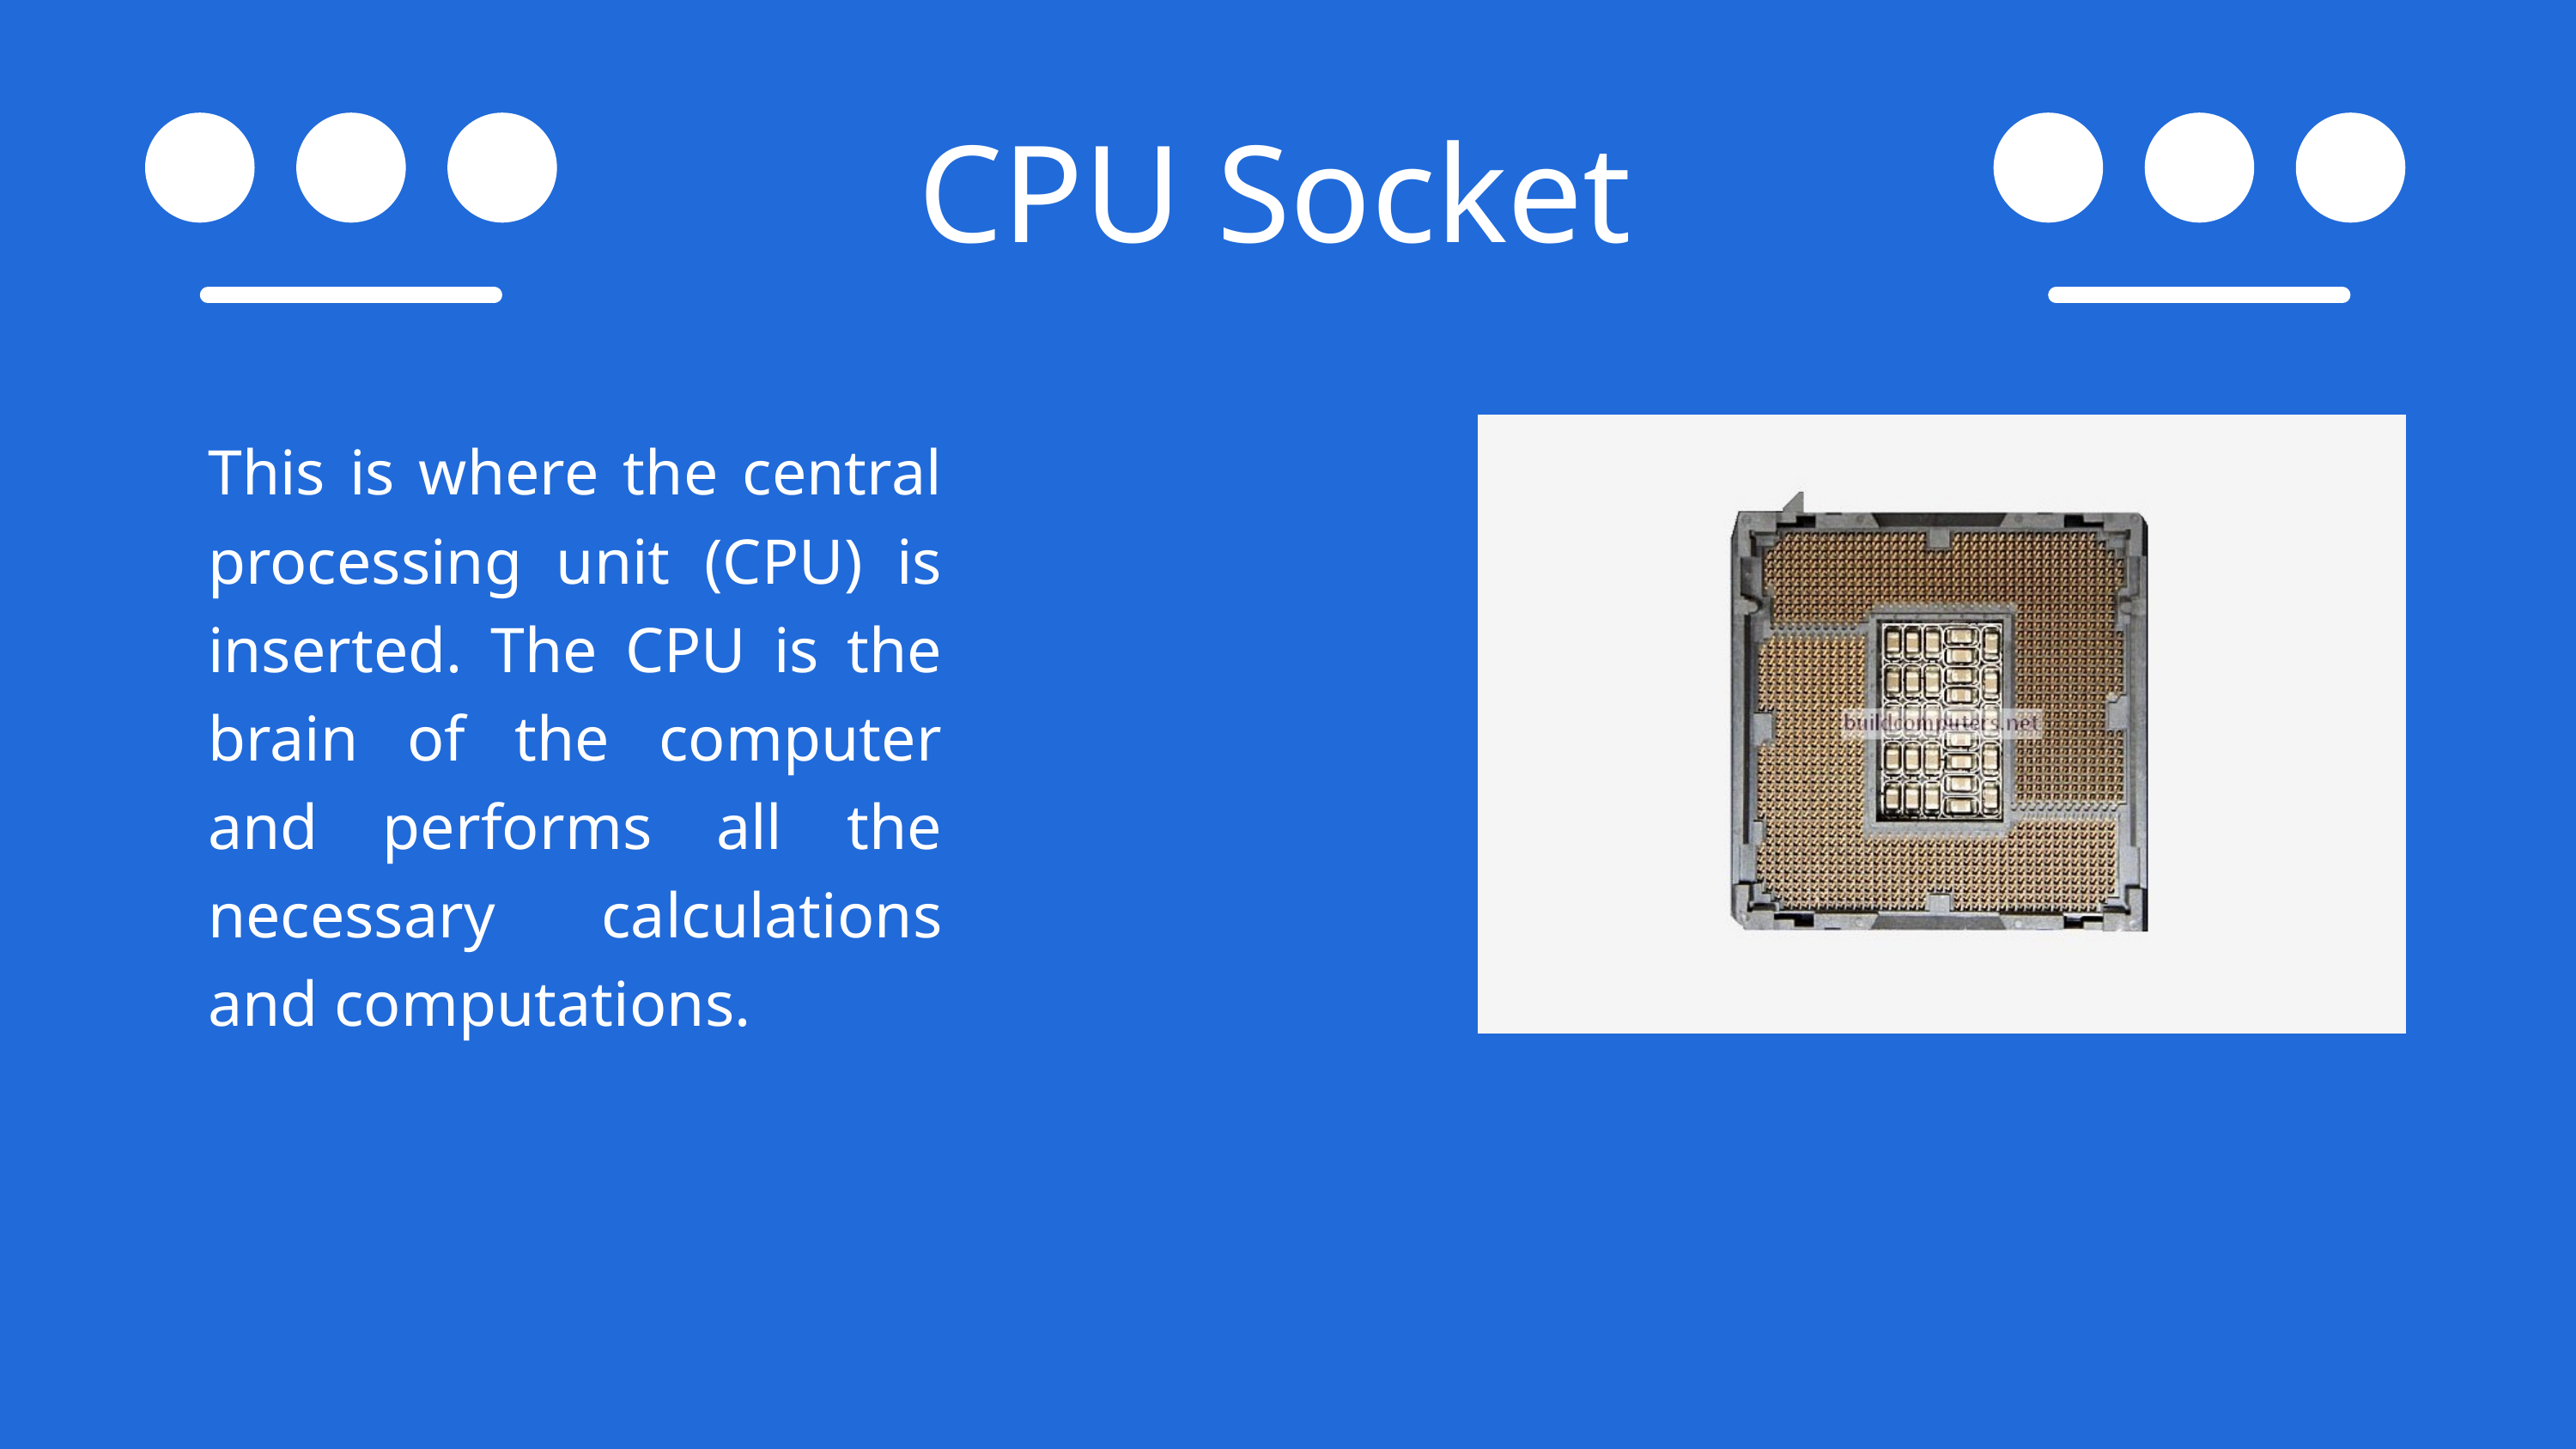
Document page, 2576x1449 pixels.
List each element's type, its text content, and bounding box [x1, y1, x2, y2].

text_box This is where the central processing unit (CPU) is inserted. The CPU is the brain of the computer and performs all the necessary calculations and computations. [208, 418, 943, 1039]
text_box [2295, 112, 2406, 223]
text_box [144, 112, 255, 223]
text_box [1993, 112, 2104, 223]
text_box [295, 112, 406, 223]
picture [1478, 415, 2406, 1034]
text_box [2144, 112, 2255, 223]
text_box CPU Socket [690, 76, 1860, 270]
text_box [447, 112, 557, 223]
